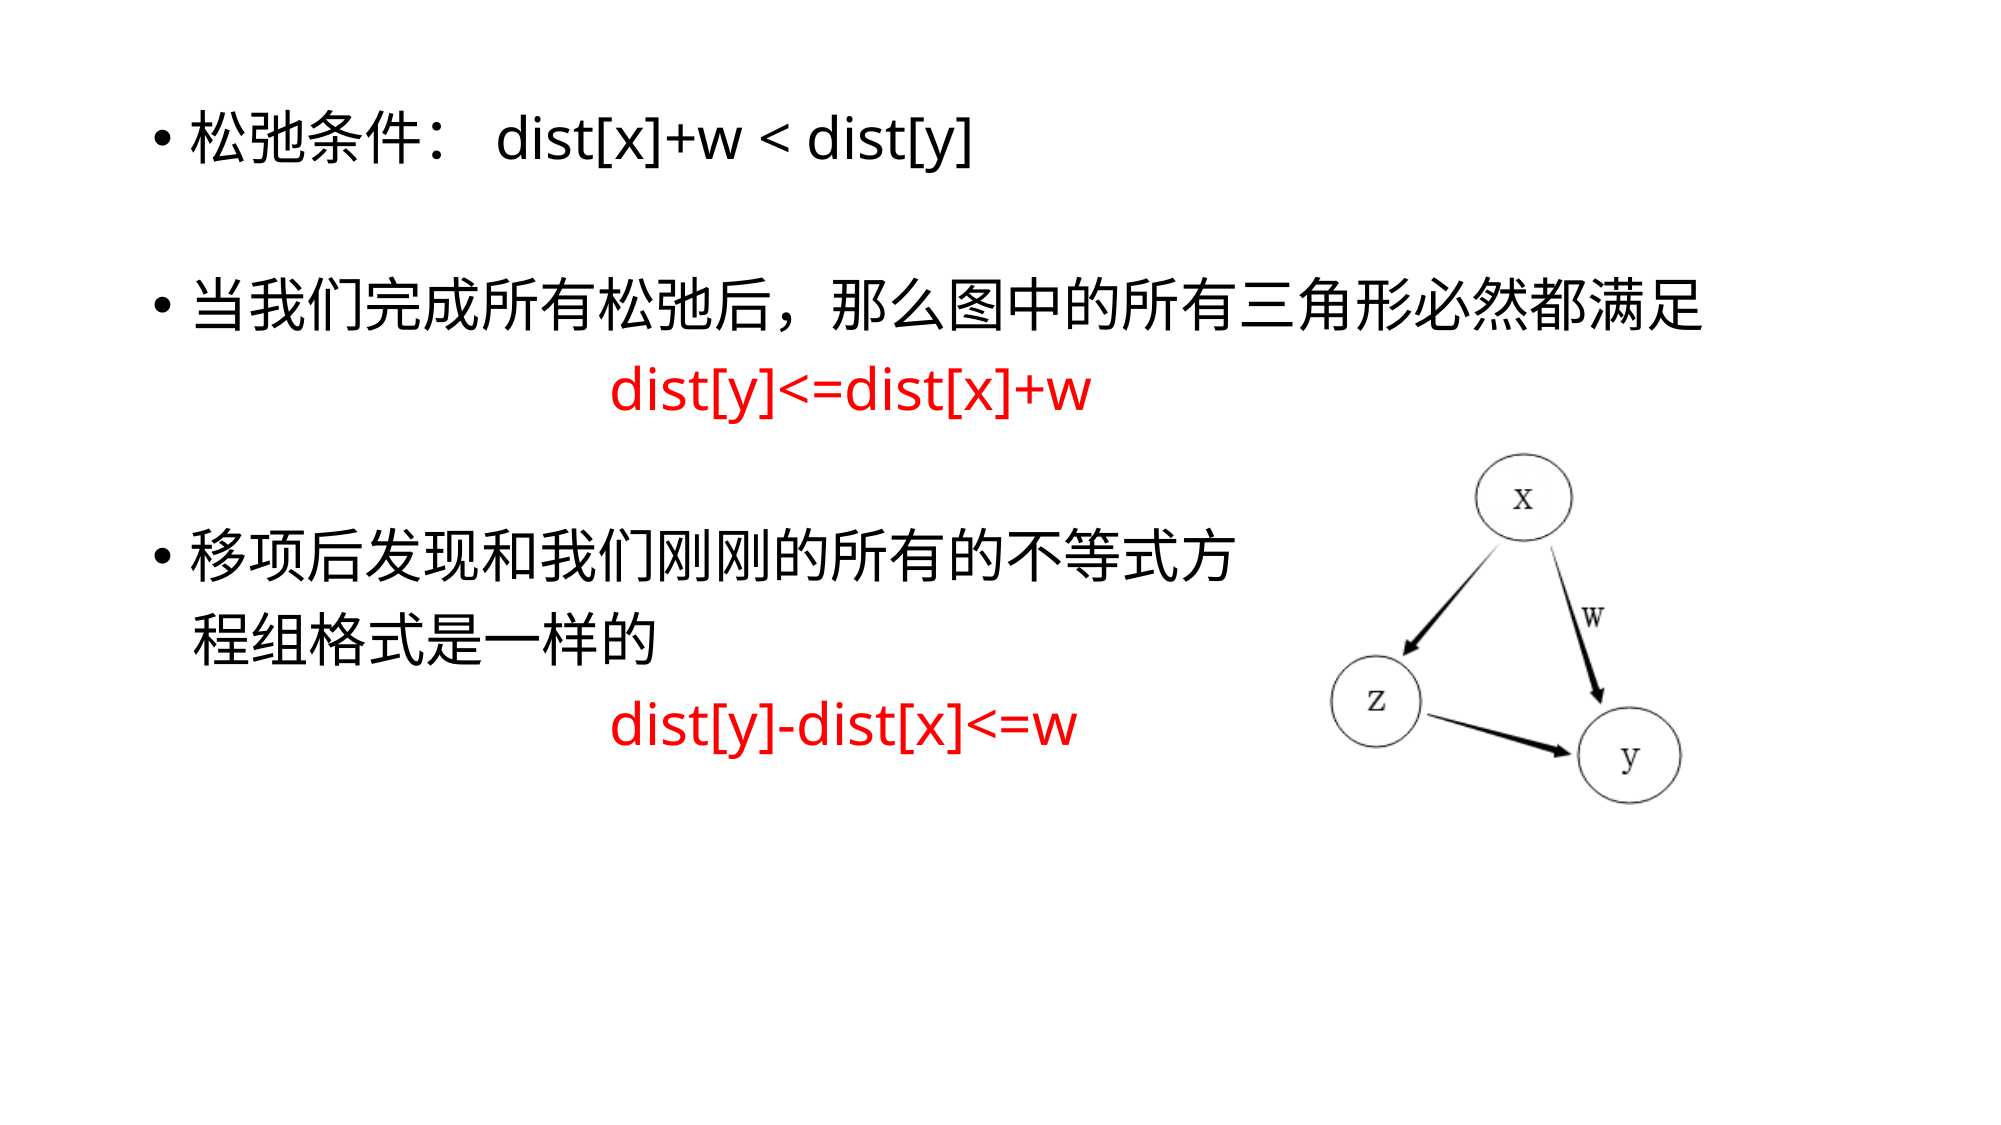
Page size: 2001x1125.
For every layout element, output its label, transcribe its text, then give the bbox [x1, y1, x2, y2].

picture [1257, 400, 1785, 864]
list 松弛条件：dist[x]+w < dist[y] 当我们完成所有松弛后，那么图中的所有三角形必然都满足 dist[y]<=dist[x]+w 移项后发现和我们刚刚的所有的不等式方 程组格式是一样的 dist[y]-dist[x]<=w [137, 101, 1863, 1014]
